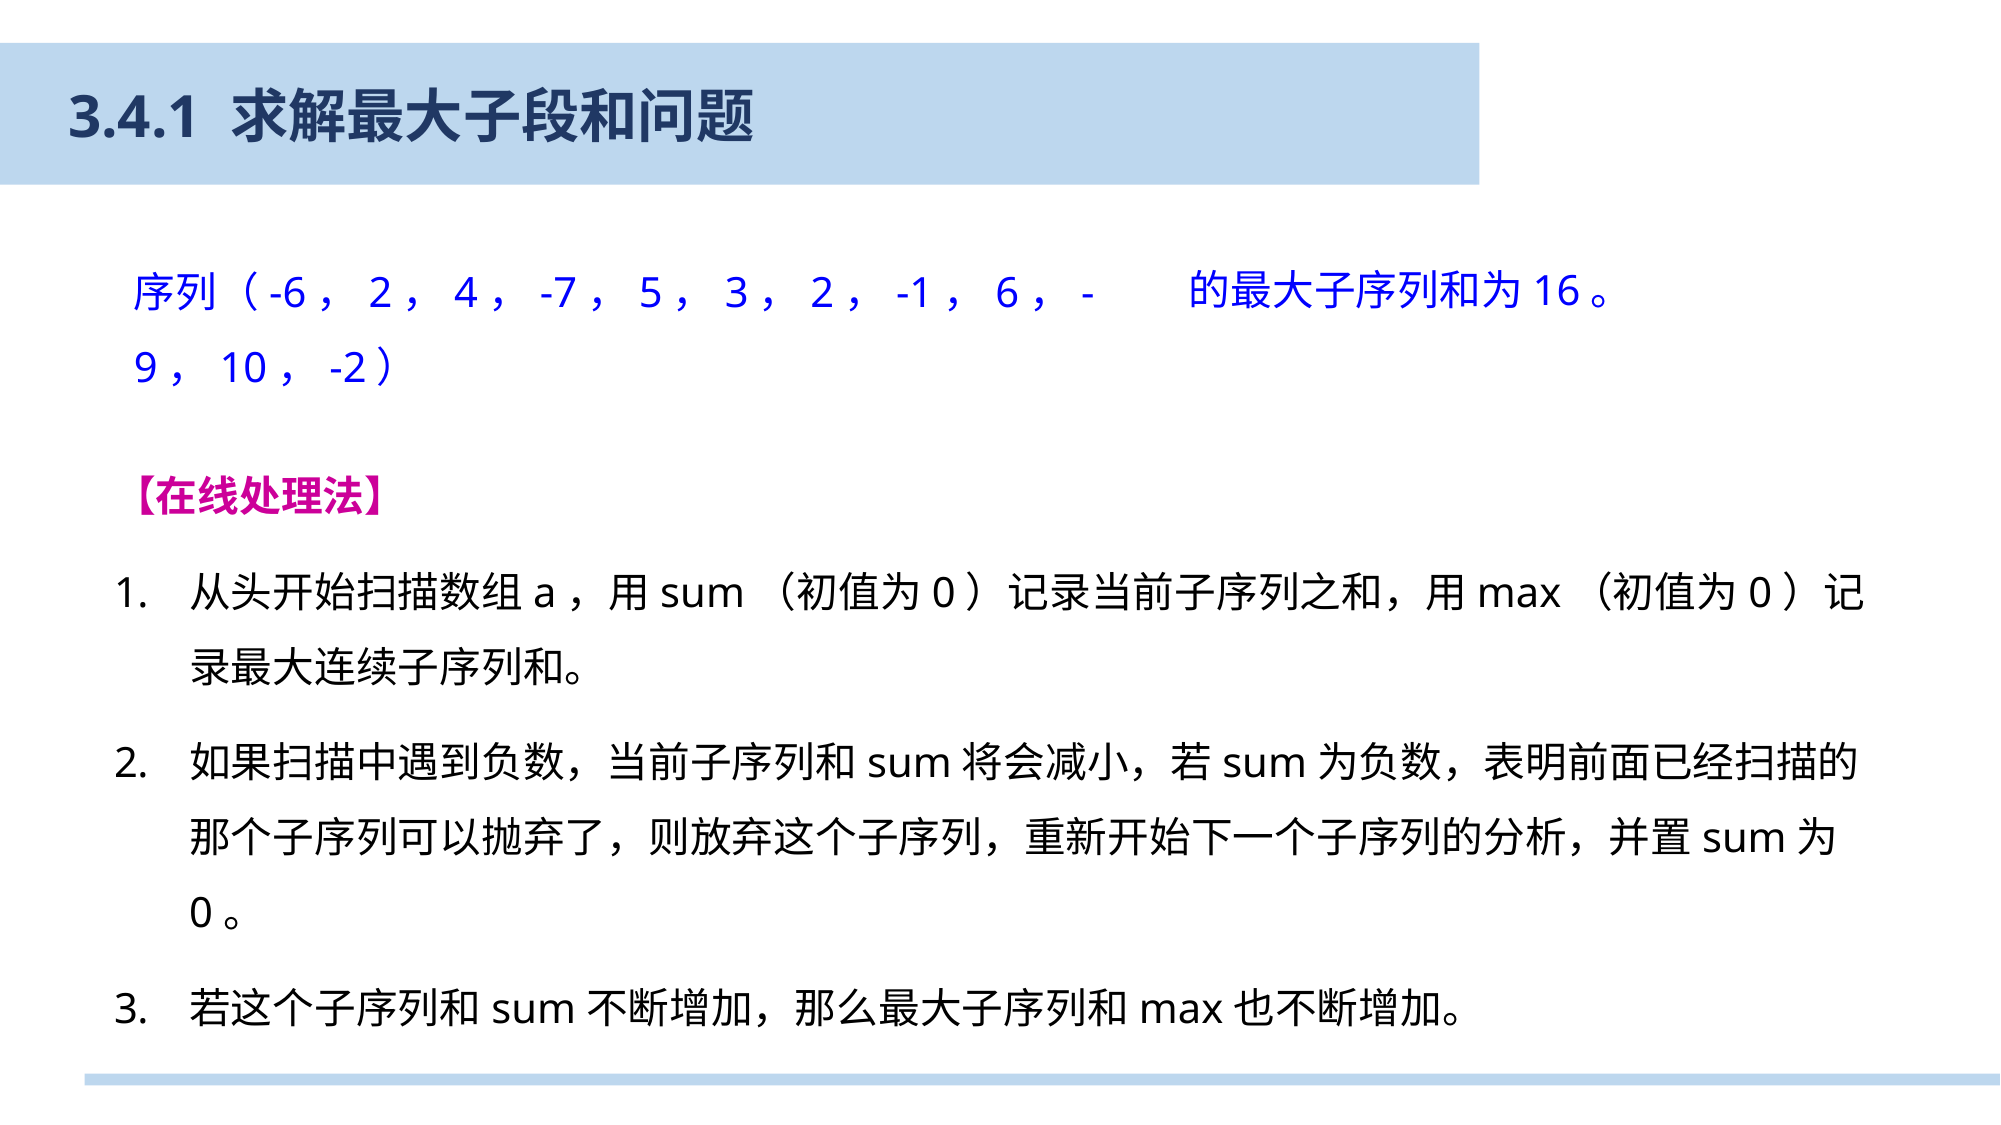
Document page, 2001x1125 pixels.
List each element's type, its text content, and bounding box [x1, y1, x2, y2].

text_box 的最大子序列和为16。 [1174, 231, 1924, 322]
list 3.4.1 求解最大子段和问题 [0, 42, 1480, 185]
text_box 【在线处理法】 从头开始扫描数组a，用sum（初值为0）记录当前子序列之和，用max（初值为0）记录最大连续子序列和。 如果扫描中遇到负数，当前子序列和sum将会减小，若sum为负数，表明前面已经扫描的那个子序列可以抛弃了，则放弃这个子序列，重新开始下一个子序列的分析，并置sum为0。 若这个子序列和sum不断增加，那么最大子序列和max也不断增加。 [99, 437, 1890, 1040]
text_box 序列（-6，2，4，-7，5，3，2，-1，6，-9，10，-2） [119, 233, 1252, 399]
